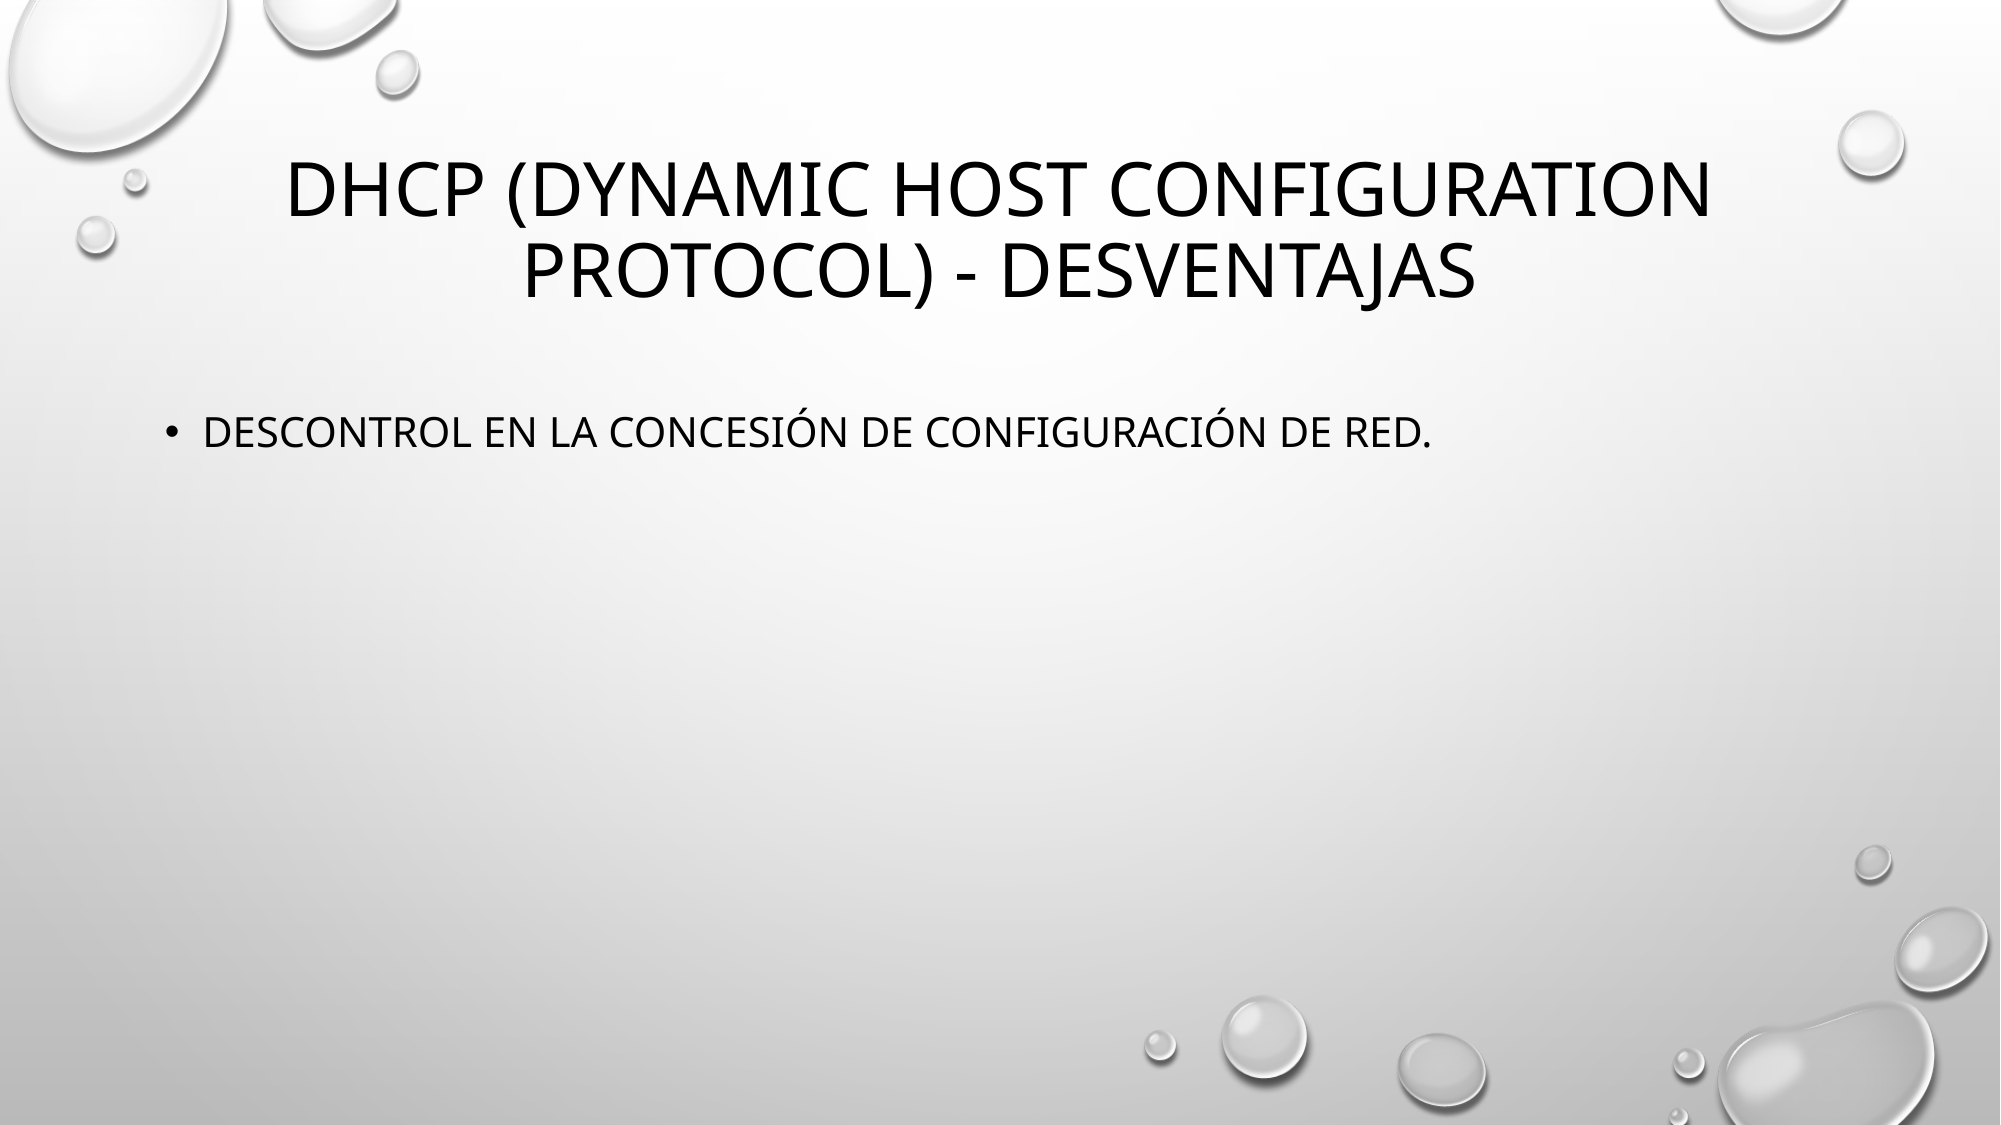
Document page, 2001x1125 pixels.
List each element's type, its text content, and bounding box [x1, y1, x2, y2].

title DHCP (DYNAMIC HOST CONFIGURATION PROTOCOL) - desVENTAJAS [149, 101, 1851, 364]
list descontrol en la concesión de configuración de red. [149, 388, 1850, 950]
picture [0, 0, 2000, 1125]
